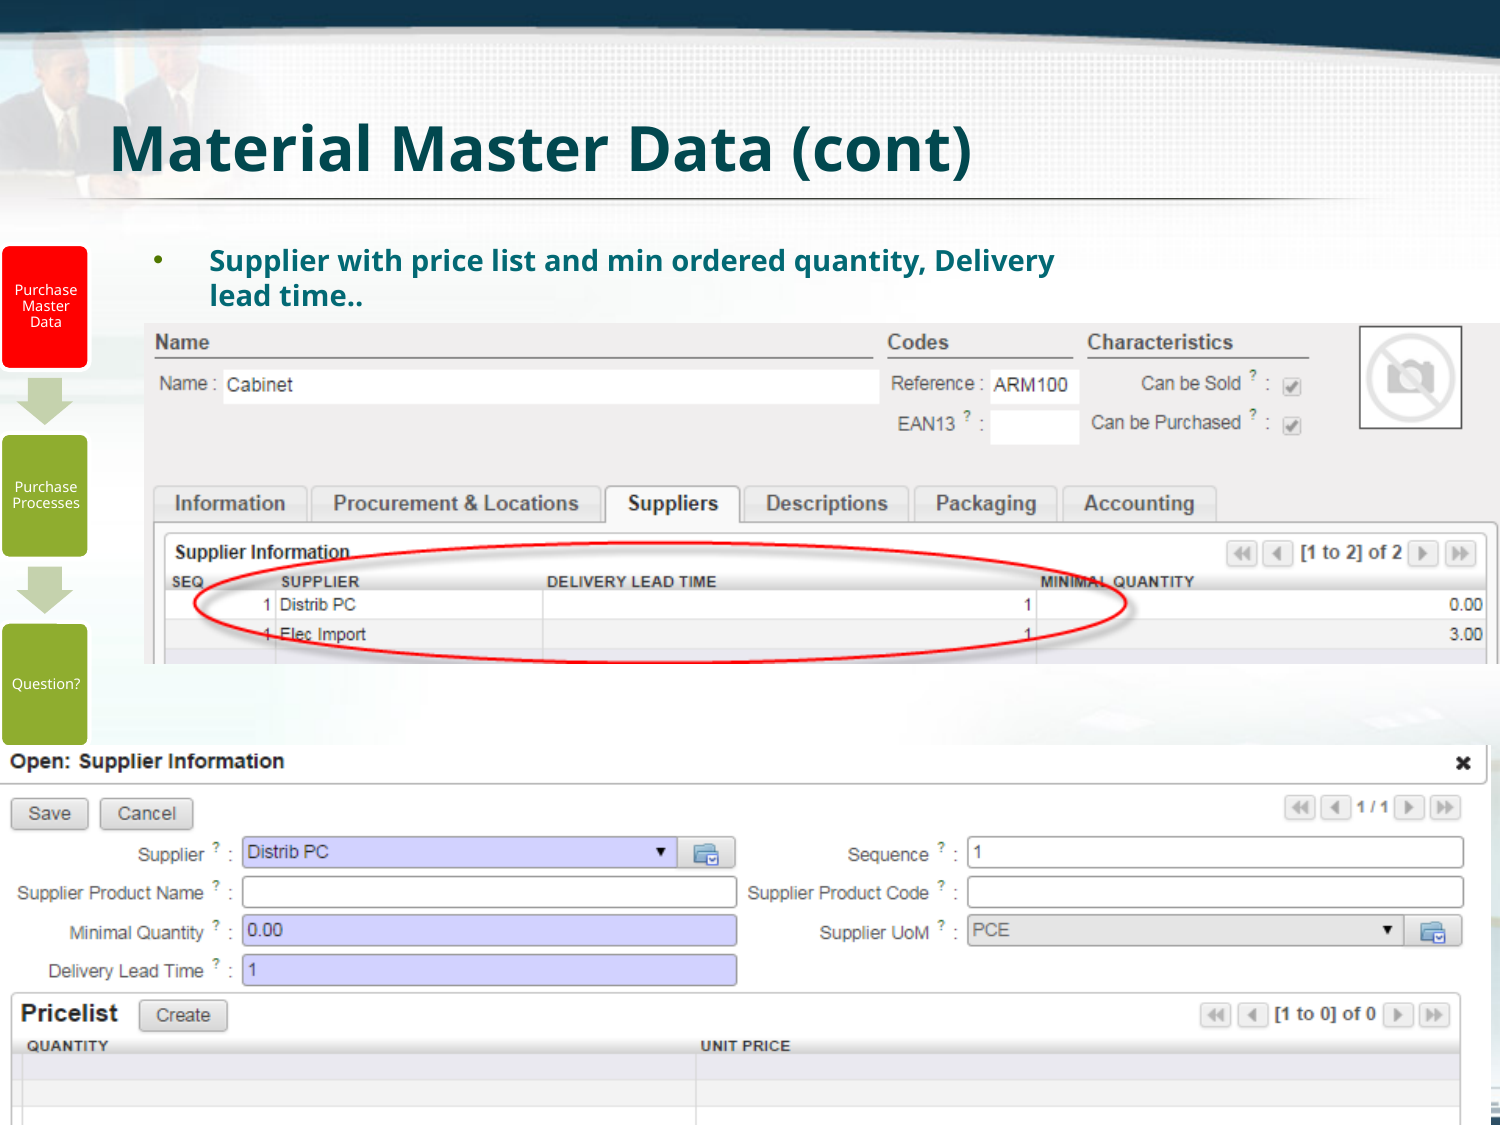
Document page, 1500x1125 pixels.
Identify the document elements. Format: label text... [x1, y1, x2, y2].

picture [0, 0, 1500, 1125]
list Supplier with price list and min ordered quantity, Delivery lead time.. [137, 234, 1139, 391]
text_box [0, 243, 90, 743]
title Material Master Data (cont) [93, 96, 1382, 197]
